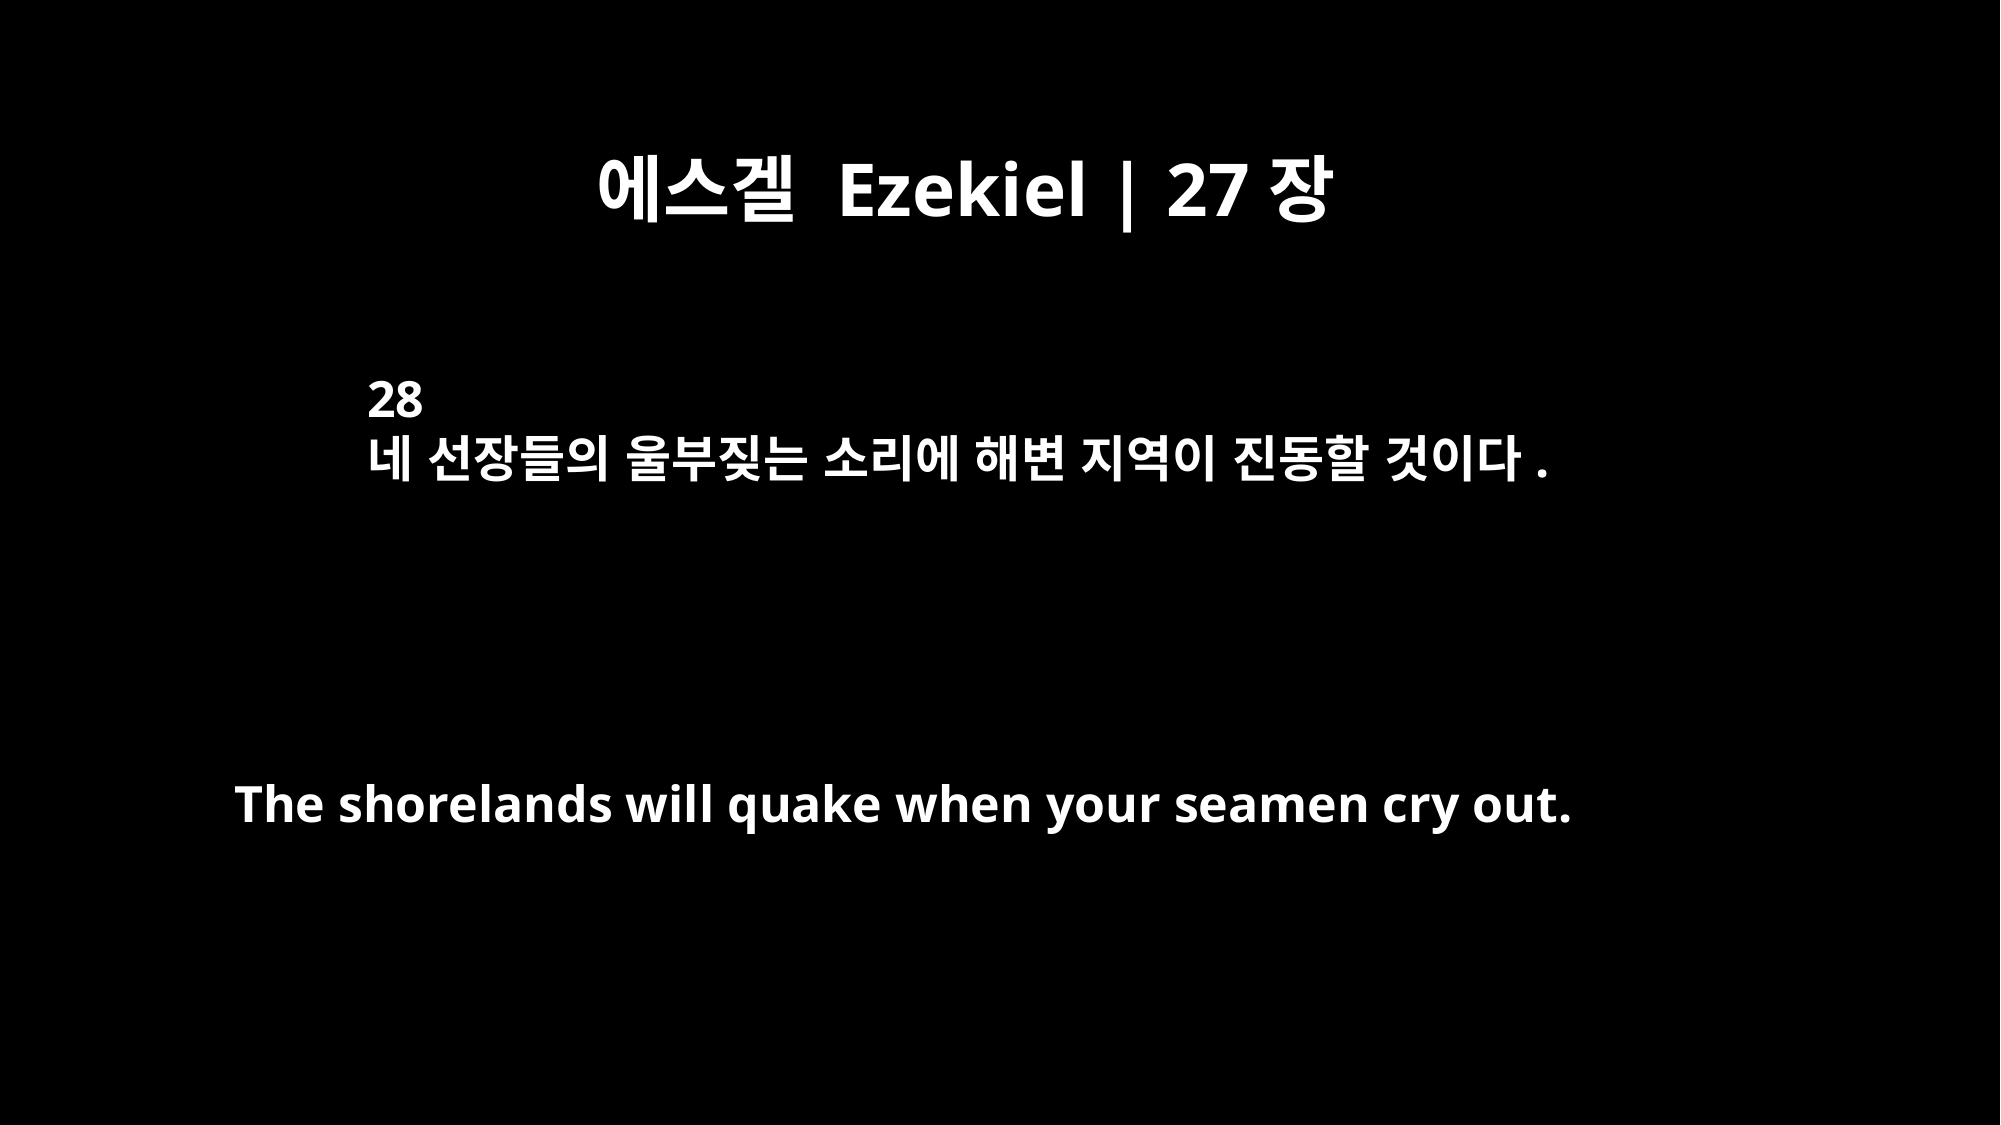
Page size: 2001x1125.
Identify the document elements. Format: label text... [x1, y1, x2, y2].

text_box 에스겔 Ezekiel | 27장 [581, 136, 1351, 239]
text_box The shorelands will quake when your seamen cry out. [219, 764, 1588, 840]
text_box 28 네 선장들의 울부짖는 소리에 해변 지역이 진동할 것이다. [352, 359, 1565, 495]
